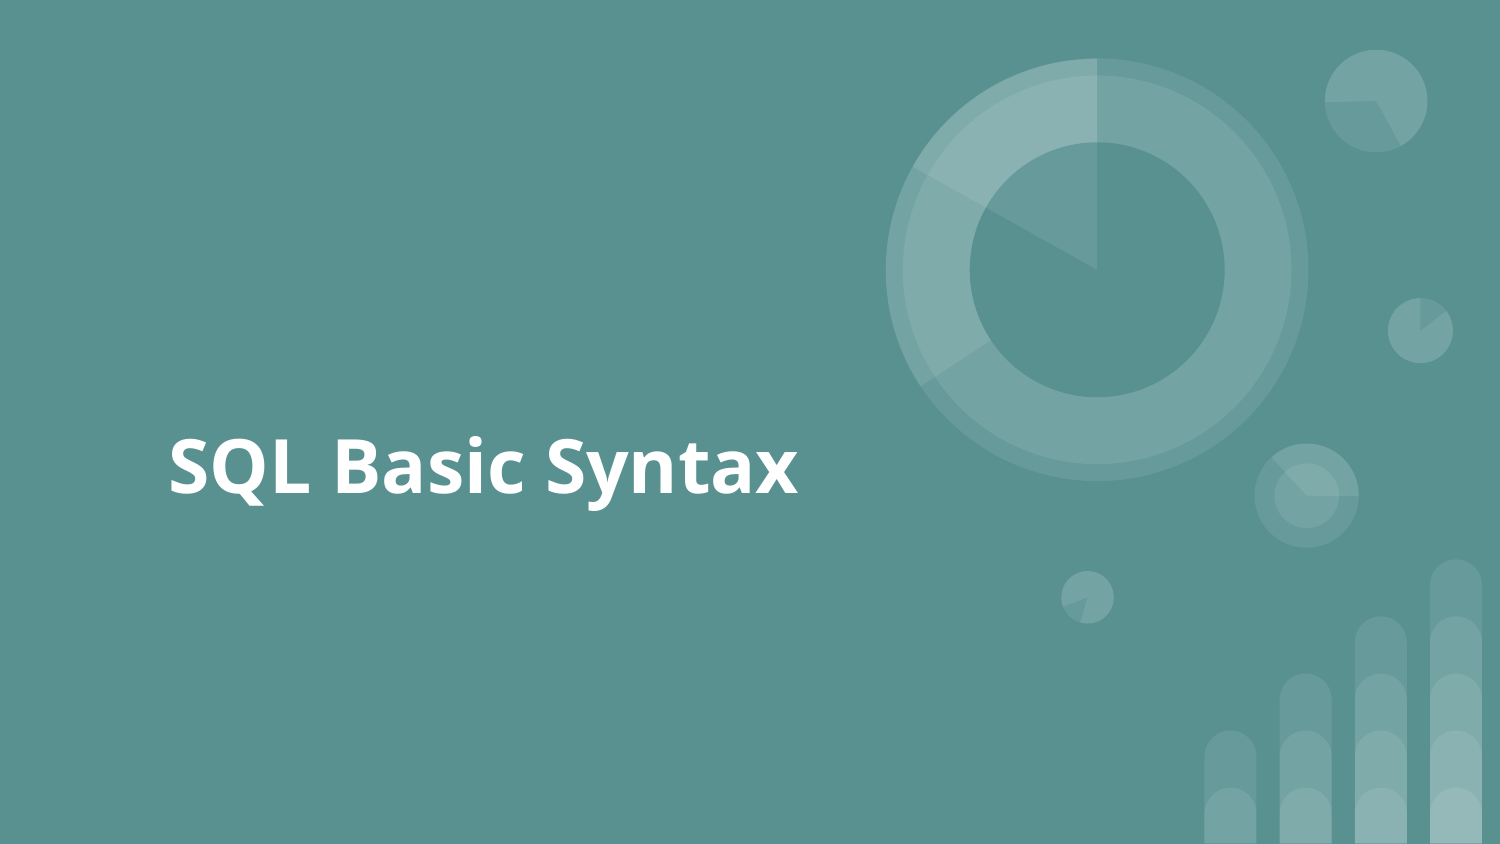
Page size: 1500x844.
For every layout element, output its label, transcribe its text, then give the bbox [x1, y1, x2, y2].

title SQL Basic Syntax [135, 264, 834, 572]
